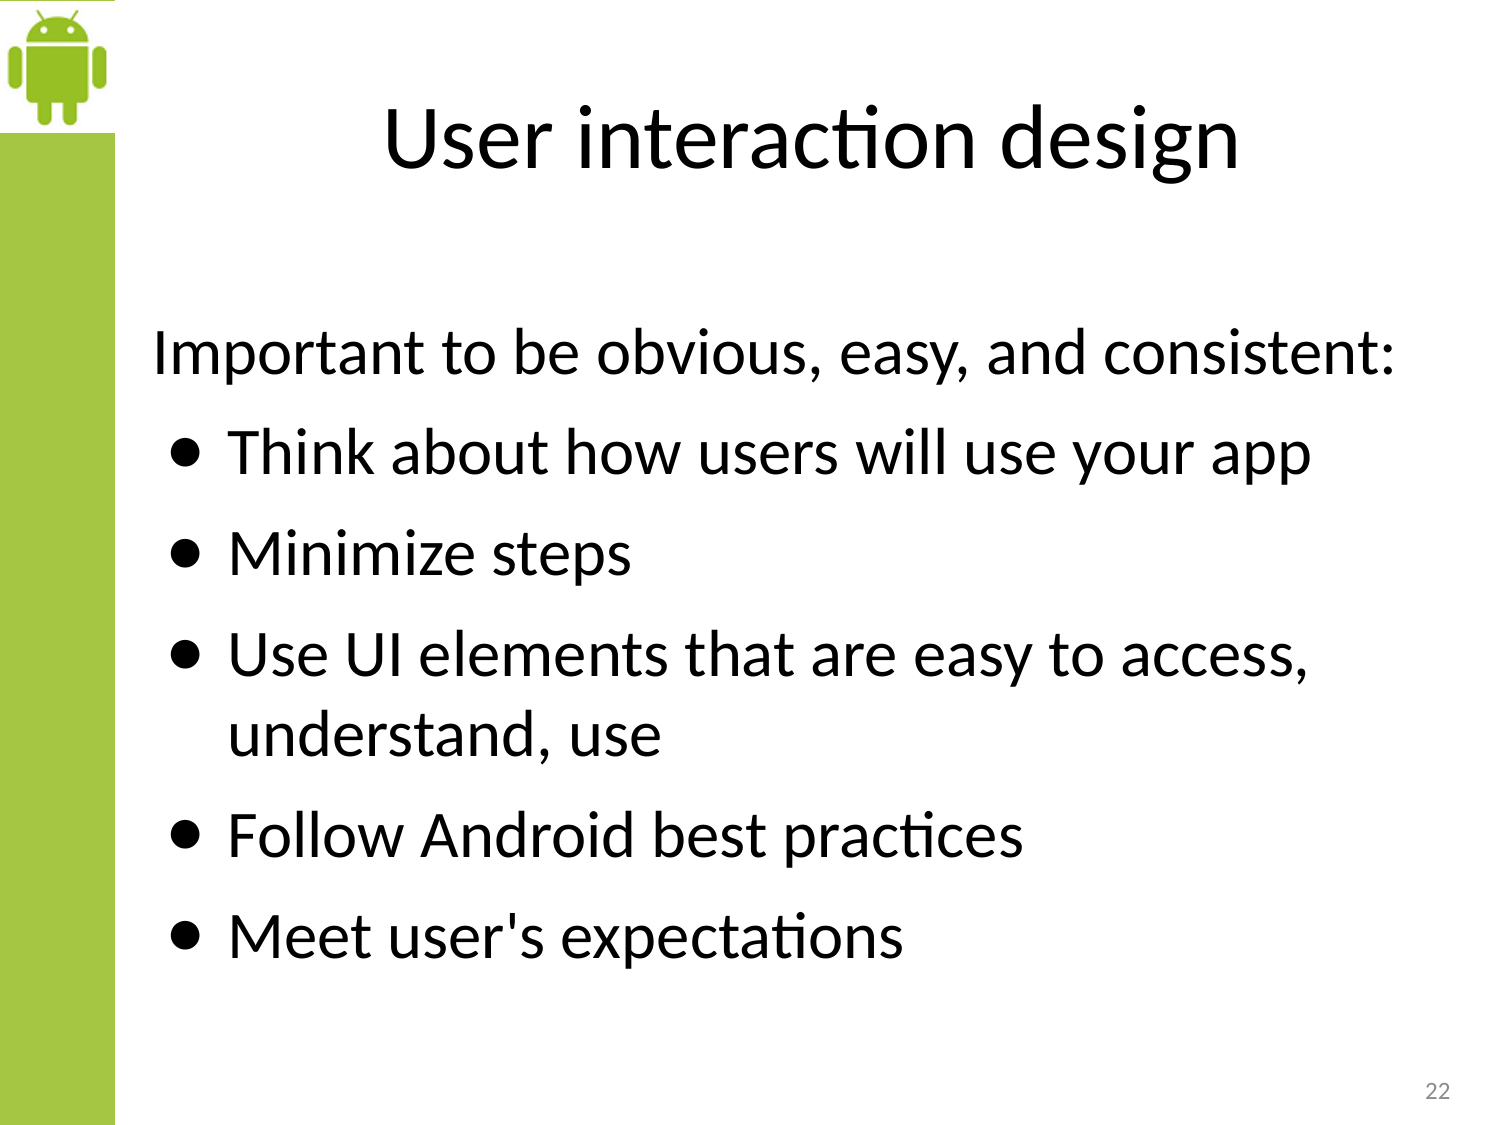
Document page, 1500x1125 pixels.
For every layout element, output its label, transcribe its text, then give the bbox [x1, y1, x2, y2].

list Important to be obvious, easy, and consistent: Think about how users will use your app Minimize steps Use UI elements that are easy to access, understand, use Follow Android best practices Meet user's expectations [137, 299, 1488, 1043]
title User interaction design [137, 38, 1488, 227]
slide_number 22 [1115, 1059, 1466, 1120]
picture [0, 1, 116, 133]
